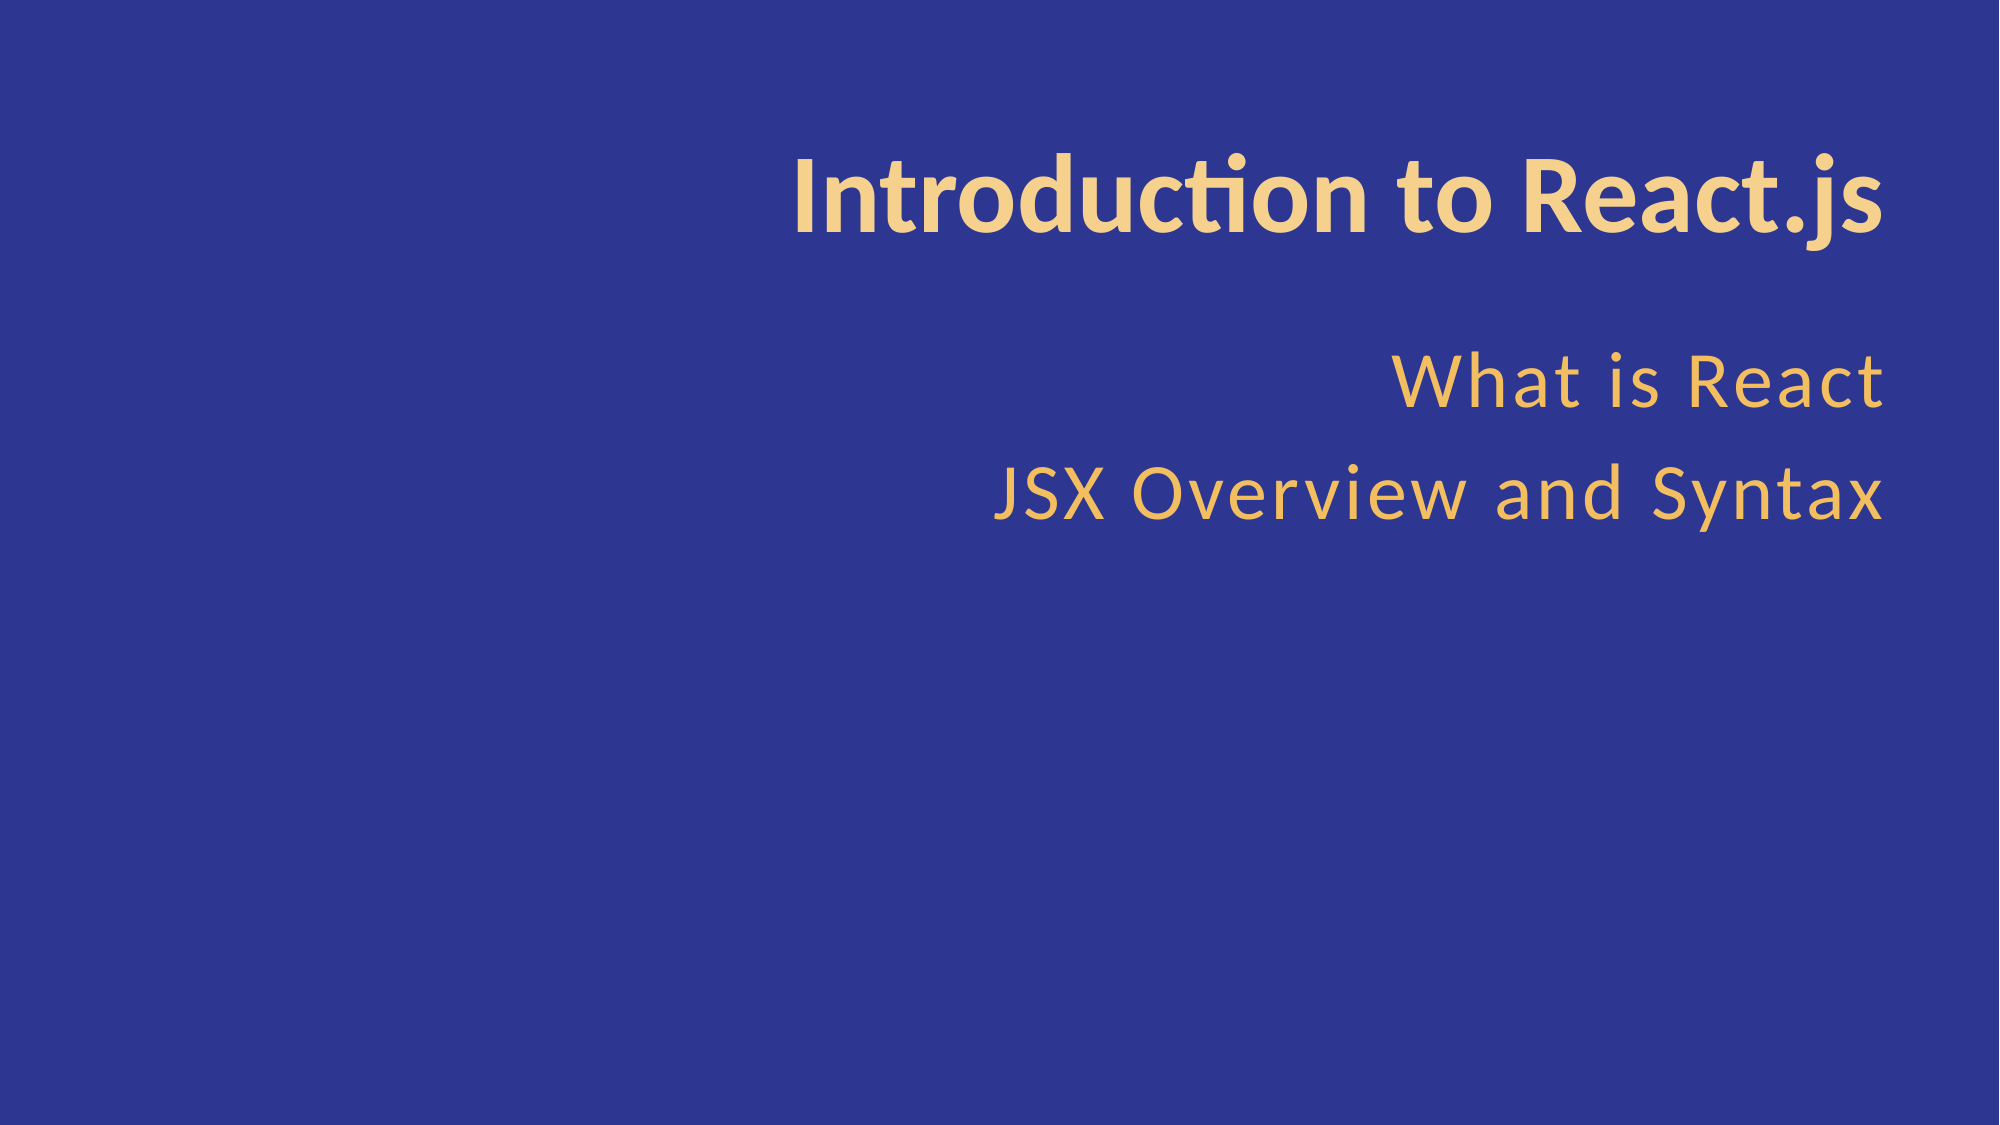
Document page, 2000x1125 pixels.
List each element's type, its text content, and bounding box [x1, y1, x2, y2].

title Introduction to React.js [587, 75, 1885, 318]
subtitle What is React JSX Overview and Syntax [587, 322, 1885, 538]
